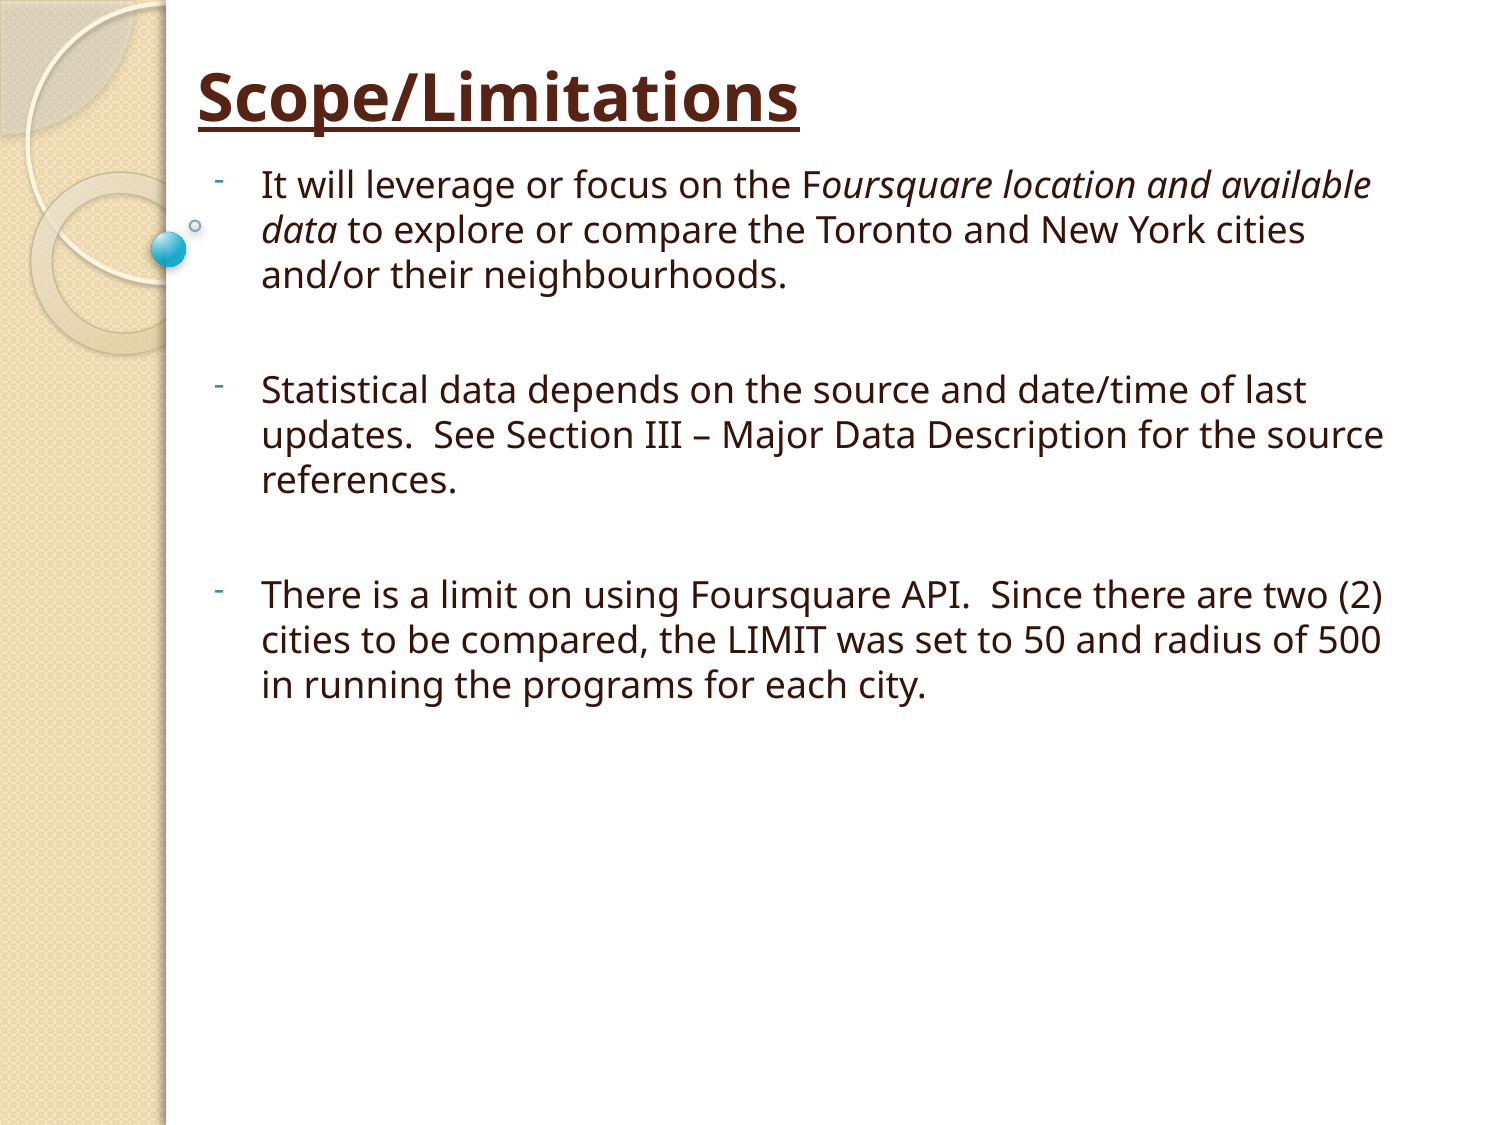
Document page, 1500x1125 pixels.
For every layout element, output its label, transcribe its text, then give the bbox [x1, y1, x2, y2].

subtitle It will leverage or focus on the Foursquare location and available data to explore or compare the Toronto and New York cities and/or their neighbourhoods. Statistical data depends on the source and date/time of last updates. See Section III – Major Data Description for the source references. There is a limit on using Foursquare API. Since there are two (2) cities to be compared, the LIMIT was set to 50 and radius of 500 in running the programs for each city. [194, 160, 1410, 1083]
title Scope/Limitations [183, 30, 1398, 143]
